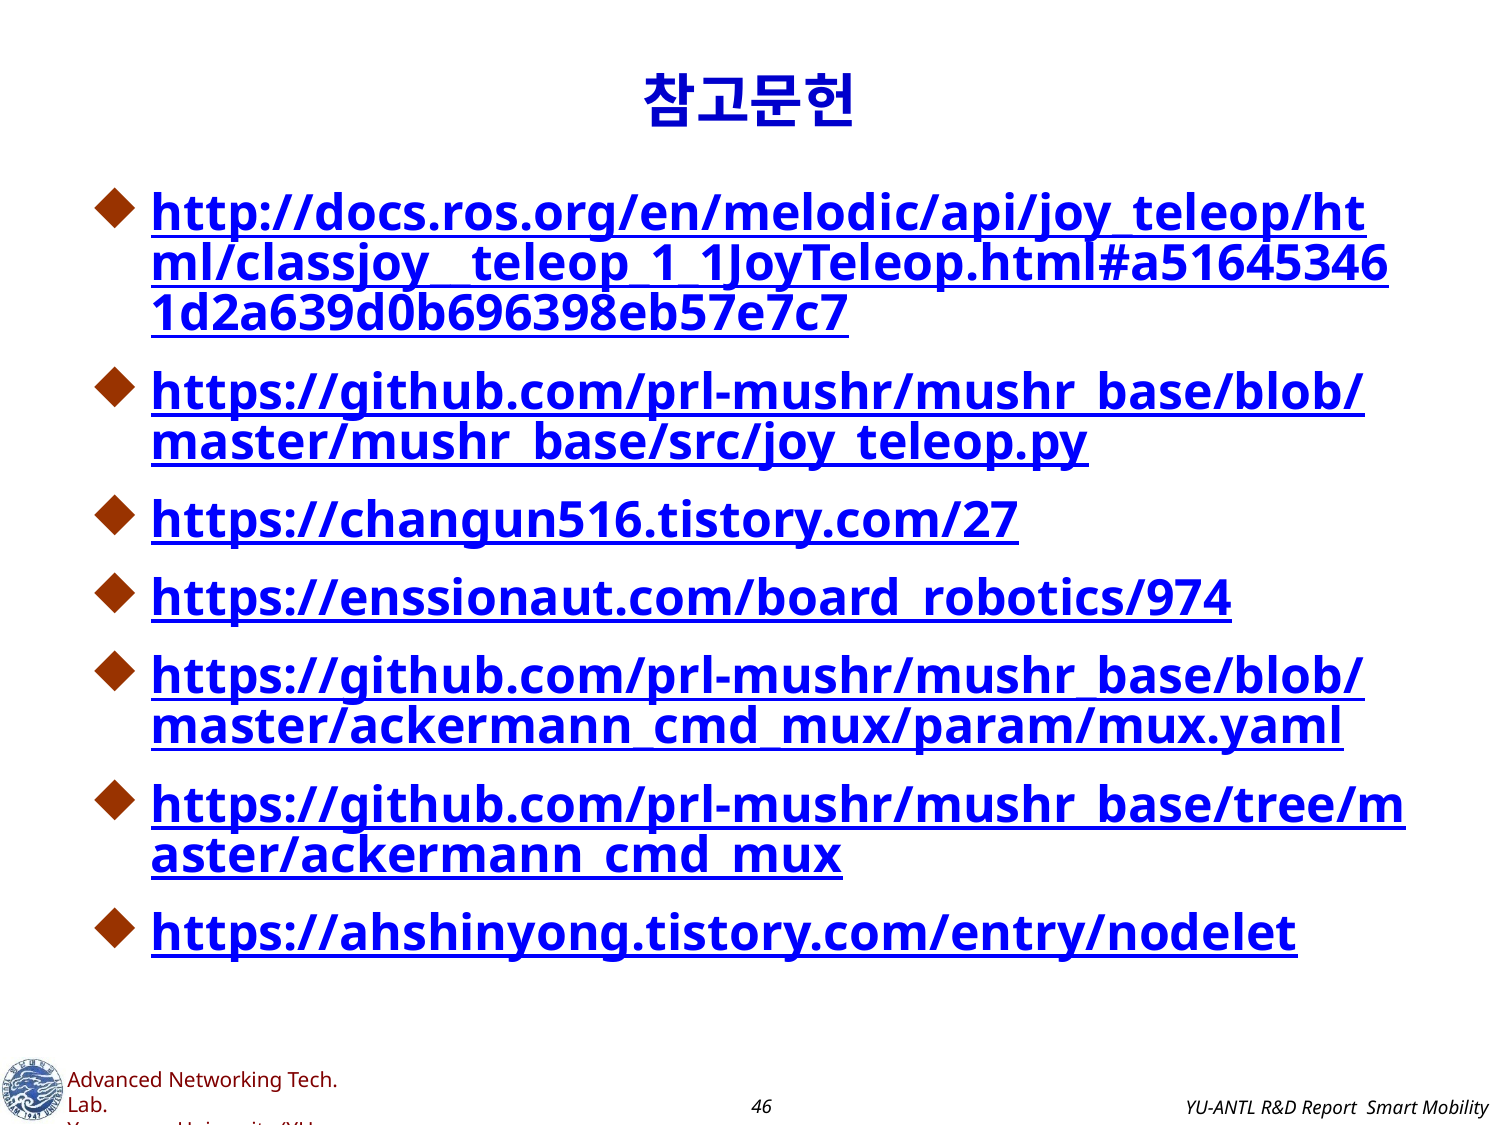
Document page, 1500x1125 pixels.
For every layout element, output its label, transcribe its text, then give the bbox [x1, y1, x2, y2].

title 참고문헌 [74, 44, 1426, 154]
picture [0, 1057, 66, 1124]
list http://docs.ros.org/en/melodic/api/joy_teleop/html/classjoy__teleop_1_1JoyTeleop.html#a516453461d2a639d0b696398eb57e7c7 https://github.com/prl-mushr/mushr_base/blob/master/mushr_base/src/joy_teleop.py https://changun516.tistory.com/27 https://enssionaut.com/board_robotics/974 https://github.com/prl-mushr/mushr_base/blob/master/ackermann_cmd_mux/param/mux.yaml https://github.com/prl-mushr/mushr_base/tree/master/ackermann_cmd_mux https://ahshinyong.tistory.com/entry/nodelet [74, 173, 1426, 997]
